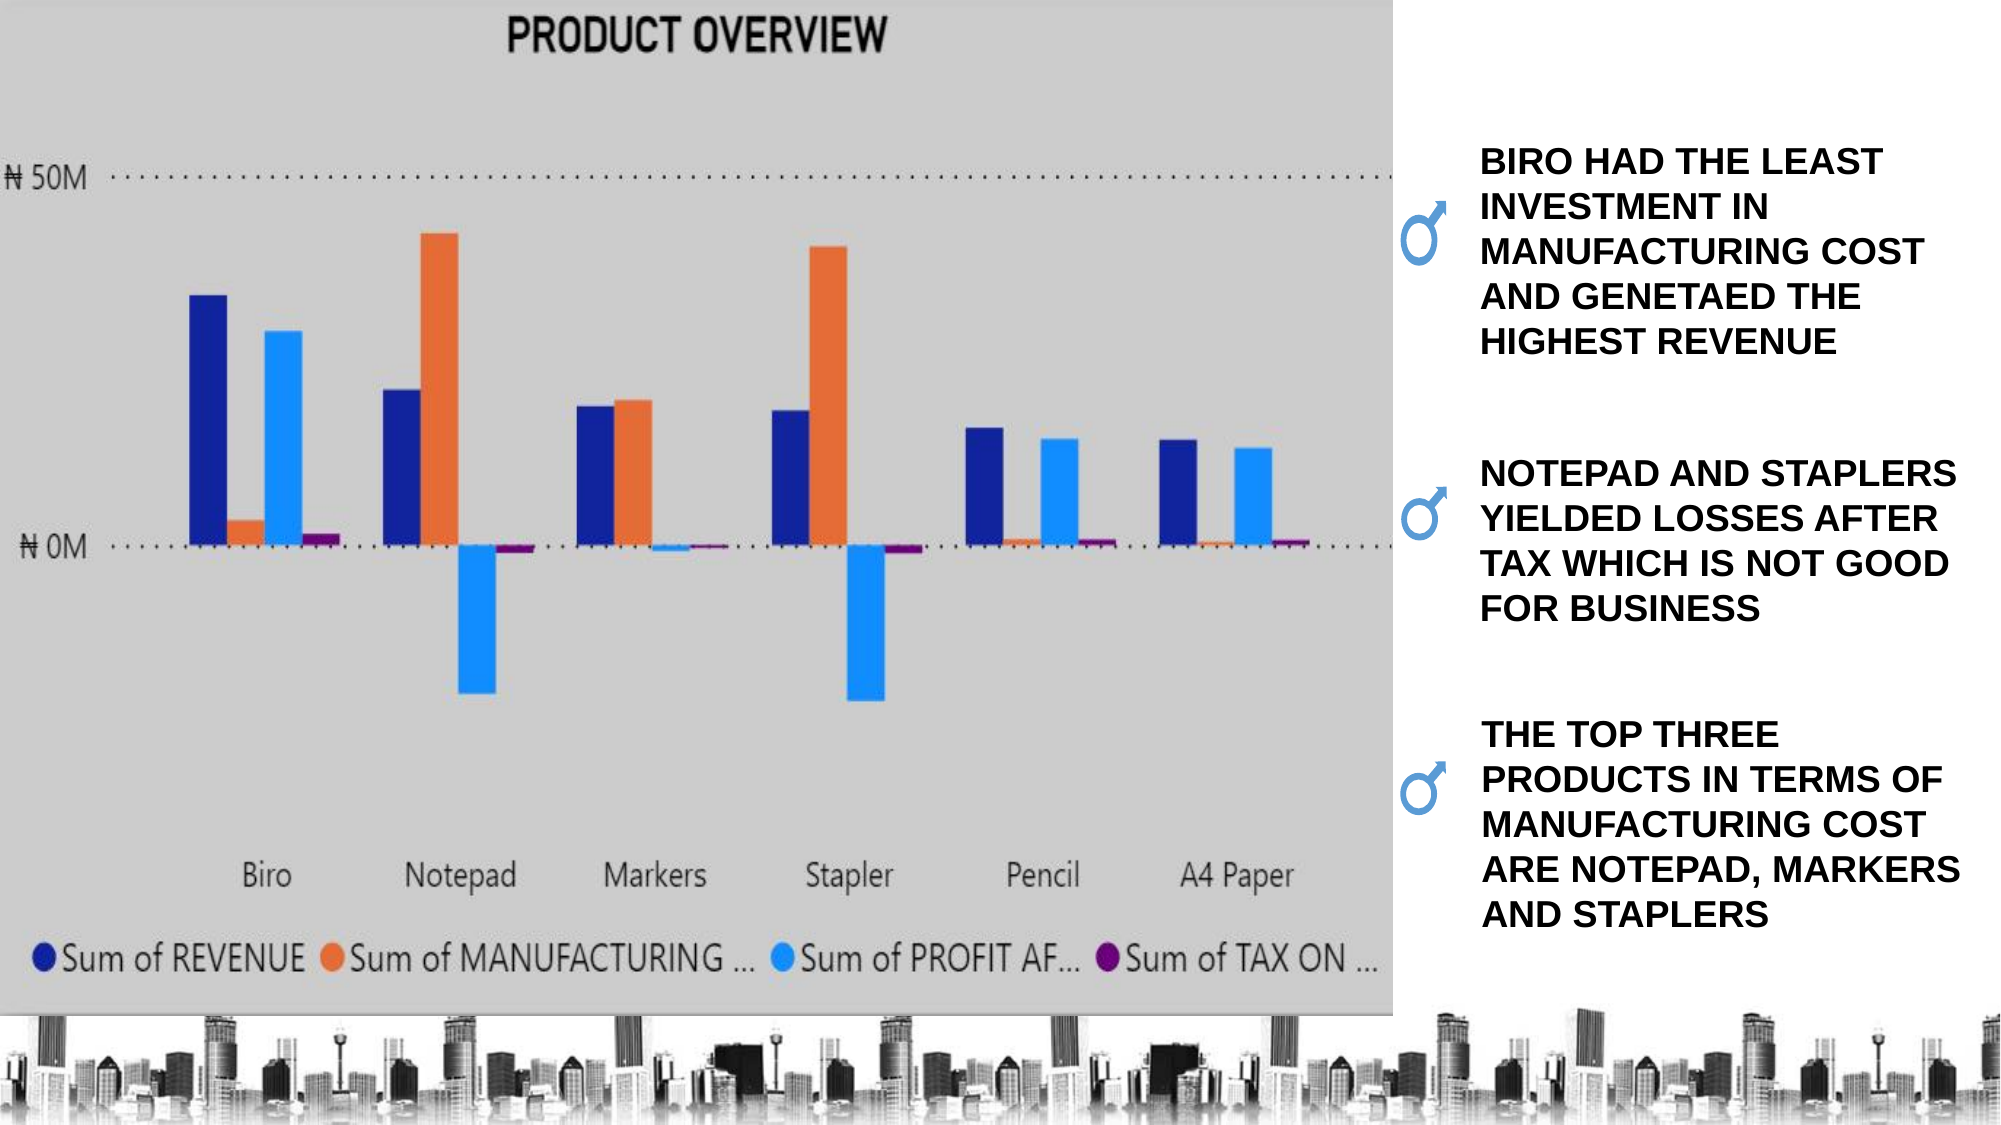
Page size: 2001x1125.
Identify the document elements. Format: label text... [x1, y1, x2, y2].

text_box [1399, 199, 1448, 267]
text_box THE TOP THREE PRODUCTS IN TERMS OF MANUFACTURING COST ARE NOTEPAD, MARKERS AND STAPLERS [1466, 702, 2000, 943]
text_box NOTEPAD AND STAPLERS YIELDED LOSSES AFTER TAX WHICH IS NOT GOOD FOR BUSINESS [1465, 441, 1984, 636]
picture [0, 0, 2001, 1125]
text_box [1399, 760, 1447, 817]
text_box BIRO HAD THE LEAST INVESTMENT IN MANUFACTURING COST AND GENETAED THE HIGHEST REVENUE [1465, 129, 1984, 370]
text_box [1400, 485, 1448, 542]
